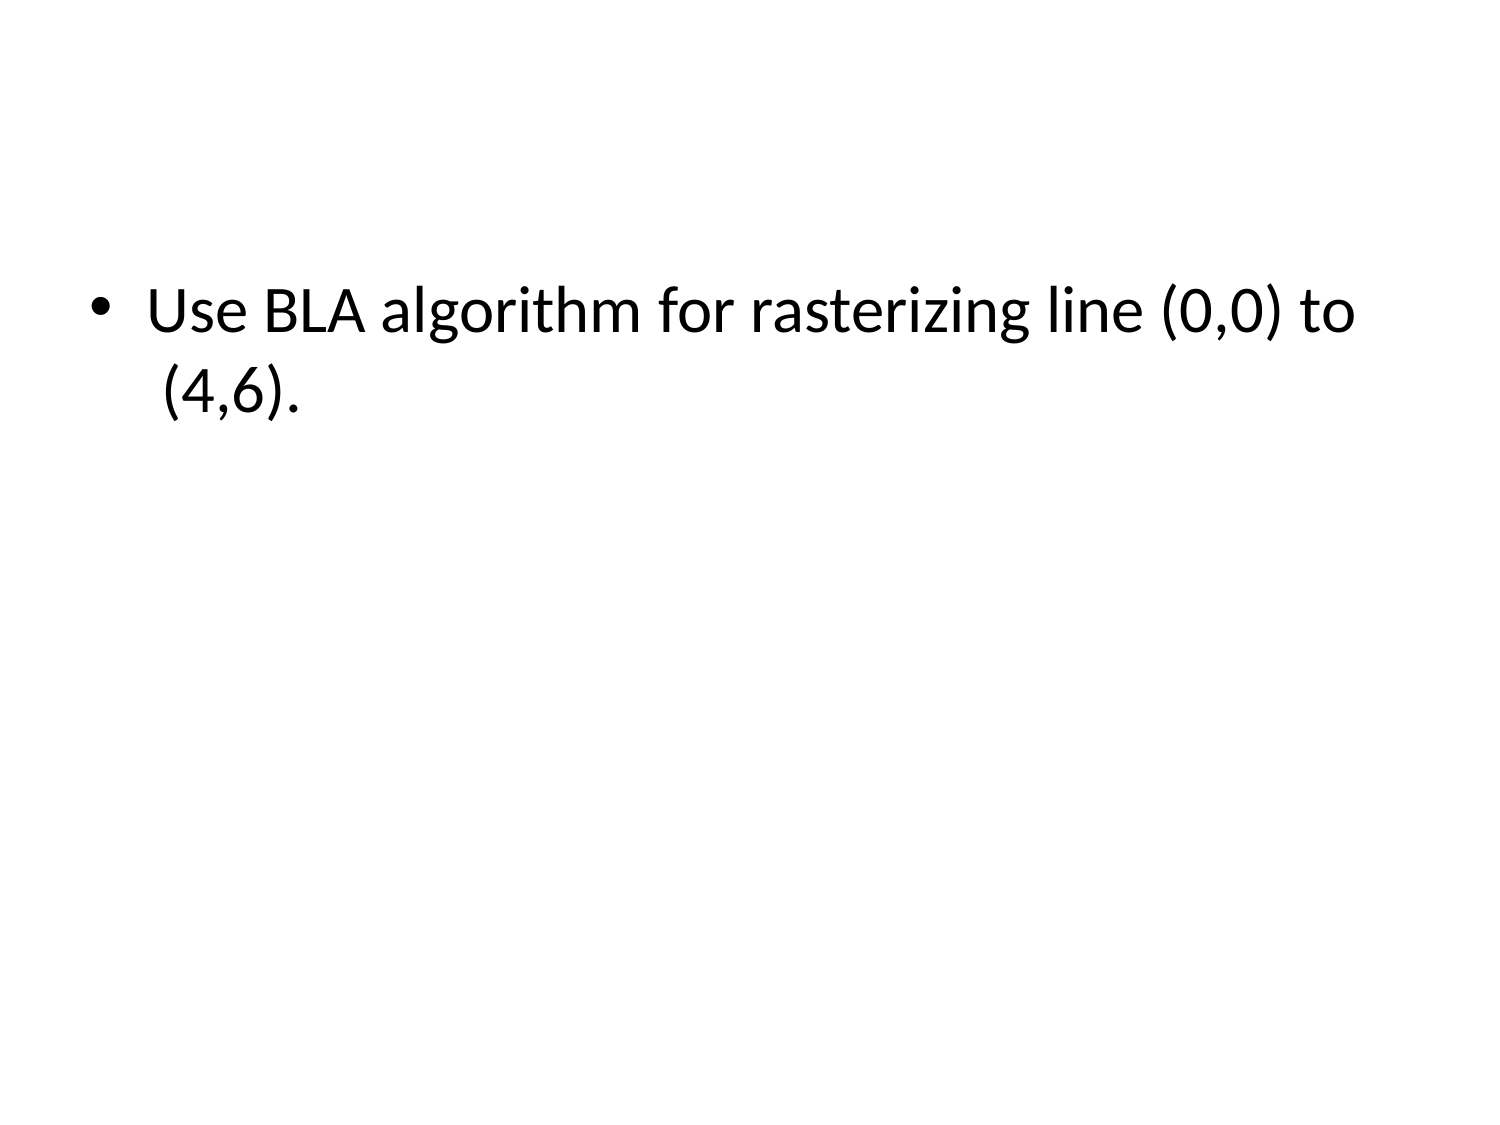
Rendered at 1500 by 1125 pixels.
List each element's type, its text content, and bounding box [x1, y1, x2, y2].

text_box Use BLA algorithm for rasterizing line (0,0) to (4,6). [87, 263, 1361, 426]
